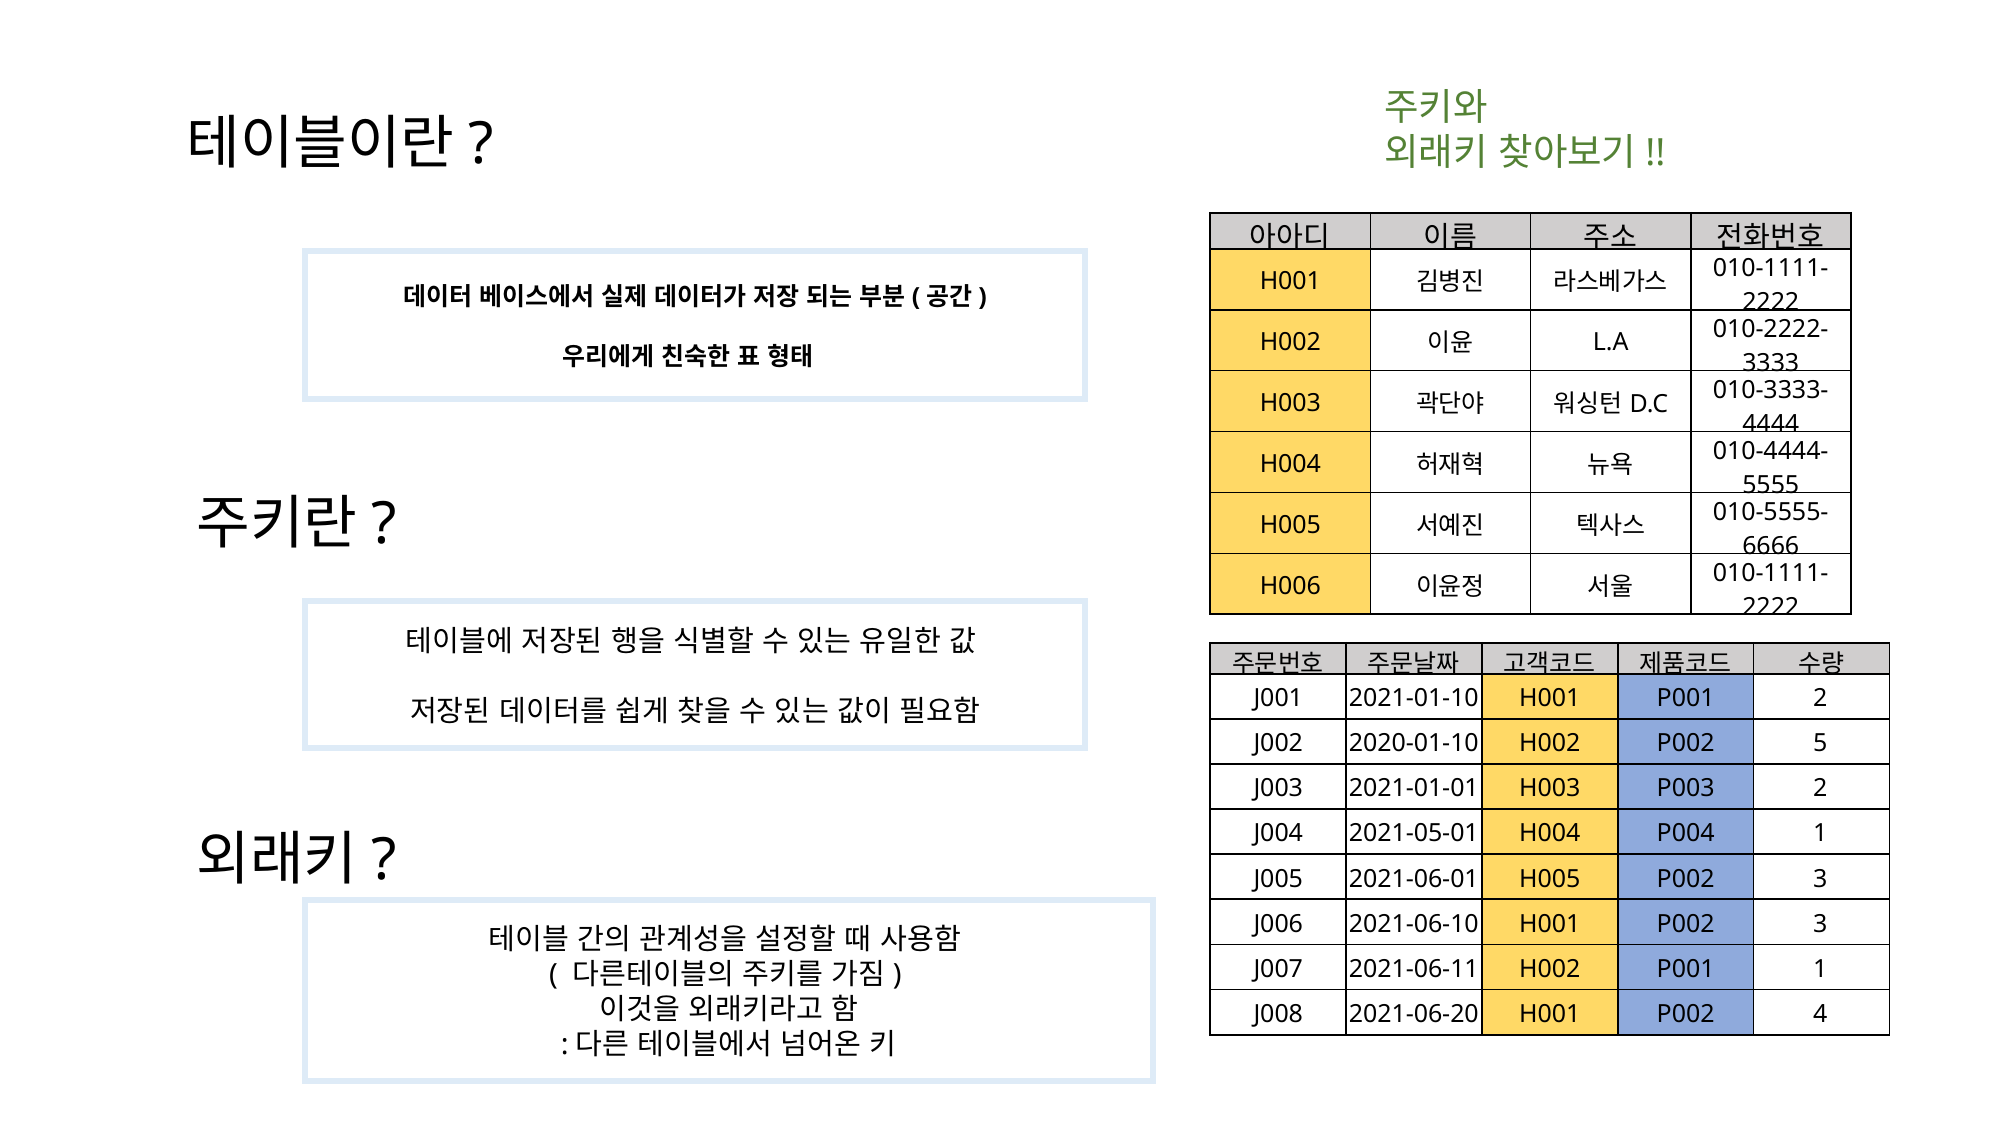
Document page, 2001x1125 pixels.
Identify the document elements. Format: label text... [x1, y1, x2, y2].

table_cell 2021-01-10 [1347, 675, 1481, 718]
table_cell P003 [1619, 765, 1753, 808]
table_cell H003 [1483, 765, 1617, 808]
table_cell 010-4444-5555 [1692, 432, 1850, 492]
table_cell P002 [1619, 990, 1753, 1034]
table_cell P001 [1619, 675, 1753, 718]
table_cell H004 [1483, 810, 1617, 853]
table_cell P002 [1619, 900, 1753, 944]
table_cell J006 [1211, 900, 1345, 944]
table_cell 3 [1754, 855, 1889, 898]
table_cell H005 [1211, 493, 1370, 553]
table_cell 1 [1754, 945, 1889, 989]
table_cell H002 [1483, 720, 1617, 763]
text_box 테이블 간의 관계성을 설정할 때 사용함 ( 다른테이블의 주키를 가짐) 이것을 외래키라고 함 :다른 테이블에서 넘어온 키 [304, 899, 1154, 1082]
table_cell 010-3333-4444 [1692, 371, 1850, 431]
table_header 제품코드 [1619, 644, 1753, 673]
text_box 외래키? [181, 813, 412, 899]
table_cell H006 [1211, 554, 1370, 613]
table_cell 이윤 [1371, 311, 1530, 370]
text_box 주키와 외래키 찾아보기!! [1369, 75, 1815, 181]
table_cell 2021-06-20 [1347, 990, 1481, 1034]
table_header 주소 [1531, 214, 1690, 248]
table_cell J007 [1211, 945, 1345, 989]
table_cell H005 [1483, 855, 1617, 898]
table_cell 3 [1754, 900, 1889, 944]
table_cell 라스베가스 [1531, 250, 1690, 309]
table_cell J001 [1211, 675, 1345, 718]
table_cell 곽단야 [1371, 371, 1530, 431]
table_cell P002 [1619, 720, 1753, 763]
table_cell J004 [1211, 810, 1345, 853]
table_header 이름 [1371, 214, 1530, 248]
table_header 수량 [1754, 644, 1889, 673]
table_header 주문번호 [1211, 644, 1345, 673]
table_header 주문날짜 [1347, 644, 1481, 673]
table_cell H003 [1211, 371, 1370, 431]
table_cell J002 [1211, 720, 1345, 763]
table_cell J005 [1211, 855, 1345, 898]
table_cell 2021-01-01 [1347, 765, 1481, 808]
table_cell P001 [1619, 945, 1753, 989]
table_cell 2021-05-01 [1347, 810, 1481, 853]
table_cell 010-1111-2222 [1692, 554, 1850, 613]
table_cell H001 [1483, 900, 1617, 944]
table_cell 2020-01-10 [1347, 720, 1481, 763]
table_cell 1 [1754, 810, 1889, 853]
table_cell H001 [1483, 675, 1617, 718]
table_cell 이윤정 [1371, 554, 1530, 613]
table_cell 4 [1754, 990, 1889, 1034]
table_header 아아디 [1211, 214, 1370, 248]
table_header 전화번호 [1692, 214, 1850, 248]
text_box 주키란? [181, 477, 412, 563]
table_cell 010-1111-2222 [1692, 250, 1850, 309]
table_cell 뉴욕 [1531, 432, 1690, 492]
text_box 테이블이란? [171, 98, 509, 184]
table_header 고객코드 [1483, 644, 1617, 673]
table_cell P004 [1619, 810, 1753, 853]
text_box 테이블에 저장된 행을 식별할 수 있는 유일한 값 저장된 데이터를 쉽게 찾을 수 있는 값이 필요함 [304, 600, 1086, 749]
table_cell J008 [1211, 990, 1345, 1034]
table_cell 2 [1754, 675, 1889, 718]
table_cell J003 [1211, 765, 1345, 808]
table_cell H002 [1211, 311, 1370, 370]
table_cell 서예진 [1371, 493, 1530, 553]
table_cell L.A [1531, 311, 1690, 370]
table_cell H001 [1211, 250, 1370, 309]
table_cell P002 [1619, 855, 1753, 898]
table_cell 허재혁 [1371, 432, 1530, 492]
table_cell 2021-06-01 [1347, 855, 1481, 898]
table_cell 2 [1754, 765, 1889, 808]
table_cell 010-2222-3333 [1692, 311, 1850, 370]
table_cell 2021-06-10 [1347, 900, 1481, 944]
text_box 데이터 베이스에서 실제 데이터가 저장 되는 부분(공간) 우리에게 친숙한 표 형태 [304, 250, 1086, 400]
table_cell 워싱턴D.C [1531, 371, 1690, 431]
table_cell 서울 [1531, 554, 1690, 613]
table_cell 텍사스 [1531, 493, 1690, 553]
table_cell H004 [1211, 432, 1370, 492]
table_cell 010-5555-6666 [1692, 493, 1850, 553]
table_cell H001 [1483, 990, 1617, 1034]
table_cell 2021-06-11 [1347, 945, 1481, 989]
table_cell 김병진 [1371, 250, 1530, 309]
table_cell H002 [1483, 945, 1617, 989]
table_cell 5 [1754, 720, 1889, 763]
